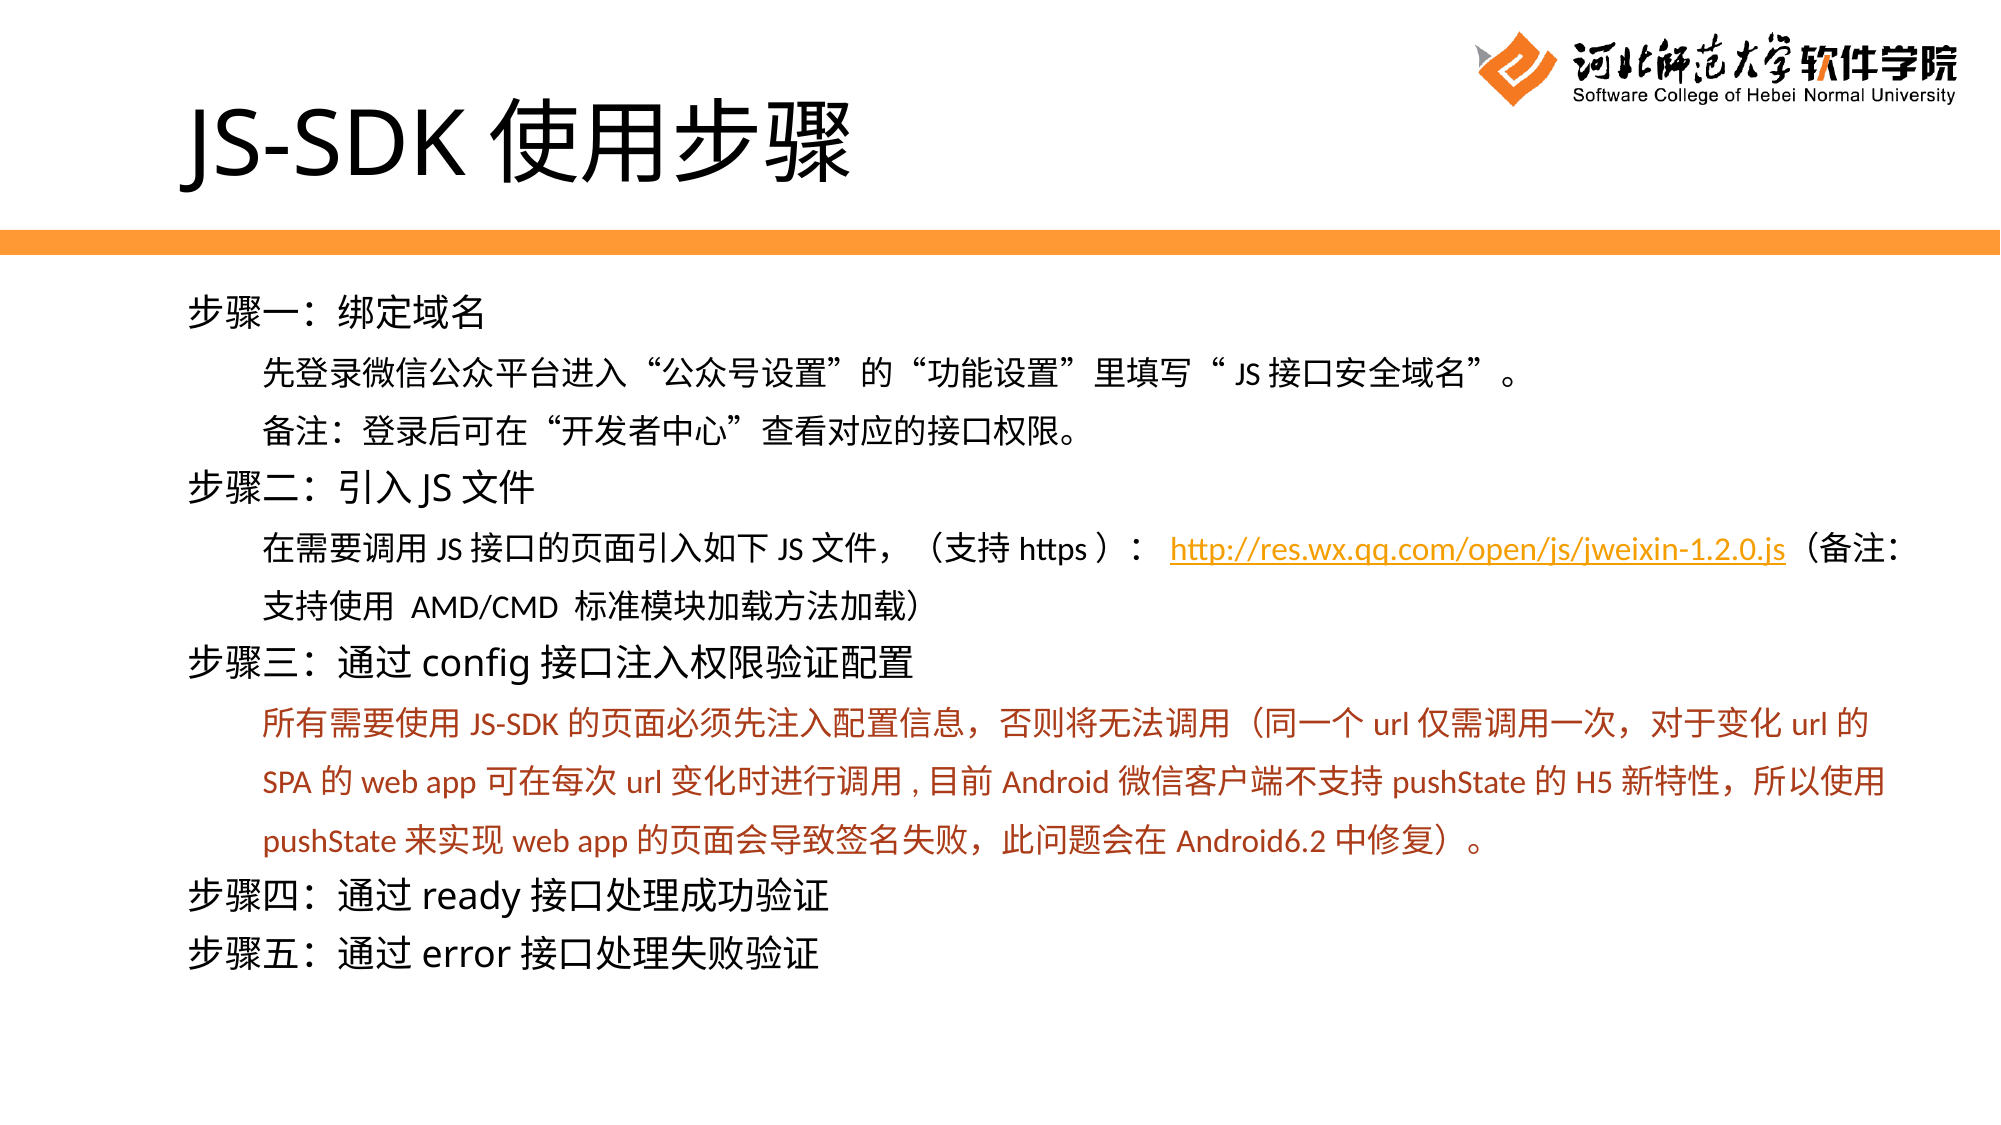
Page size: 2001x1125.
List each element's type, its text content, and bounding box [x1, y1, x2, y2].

picture [1475, 31, 1957, 107]
list JS-SDK使用步骤 [172, 89, 1128, 202]
text_box 步骤一：绑定域名 先登录微信公众平台进入“公众号设置”的“功能设置”里填写“JS接口安全域名”。 备注：登录后可在“开发者中心”查看对应的接口权限。 步骤二：引入JS文件 在需要调用JS接口的页面引入如下JS文件，（支持https）：http://res.wx.qq.com/open/js/jweixin-1.2.0.js（备注：支持使用 AMD/CMD 标准模块加载方法加载） 步骤三：通过config接口注入权限验证配置 所有需要使用JS-SDK的页面必须先注入配置信息，否则将无法调用（同一个url仅需调用一次，对于变化url的SPA的web app可在每次url变化时进行调用,目前Android微信客户端不支持pushState的H5新特性，所以使用pushState来实现web app的页面会导致签名失败，此问题会在Android6.2中修复）。 步骤四：通过ready接口处理成功验证 步骤五：通过error接口处理失败验证 [172, 267, 1931, 983]
